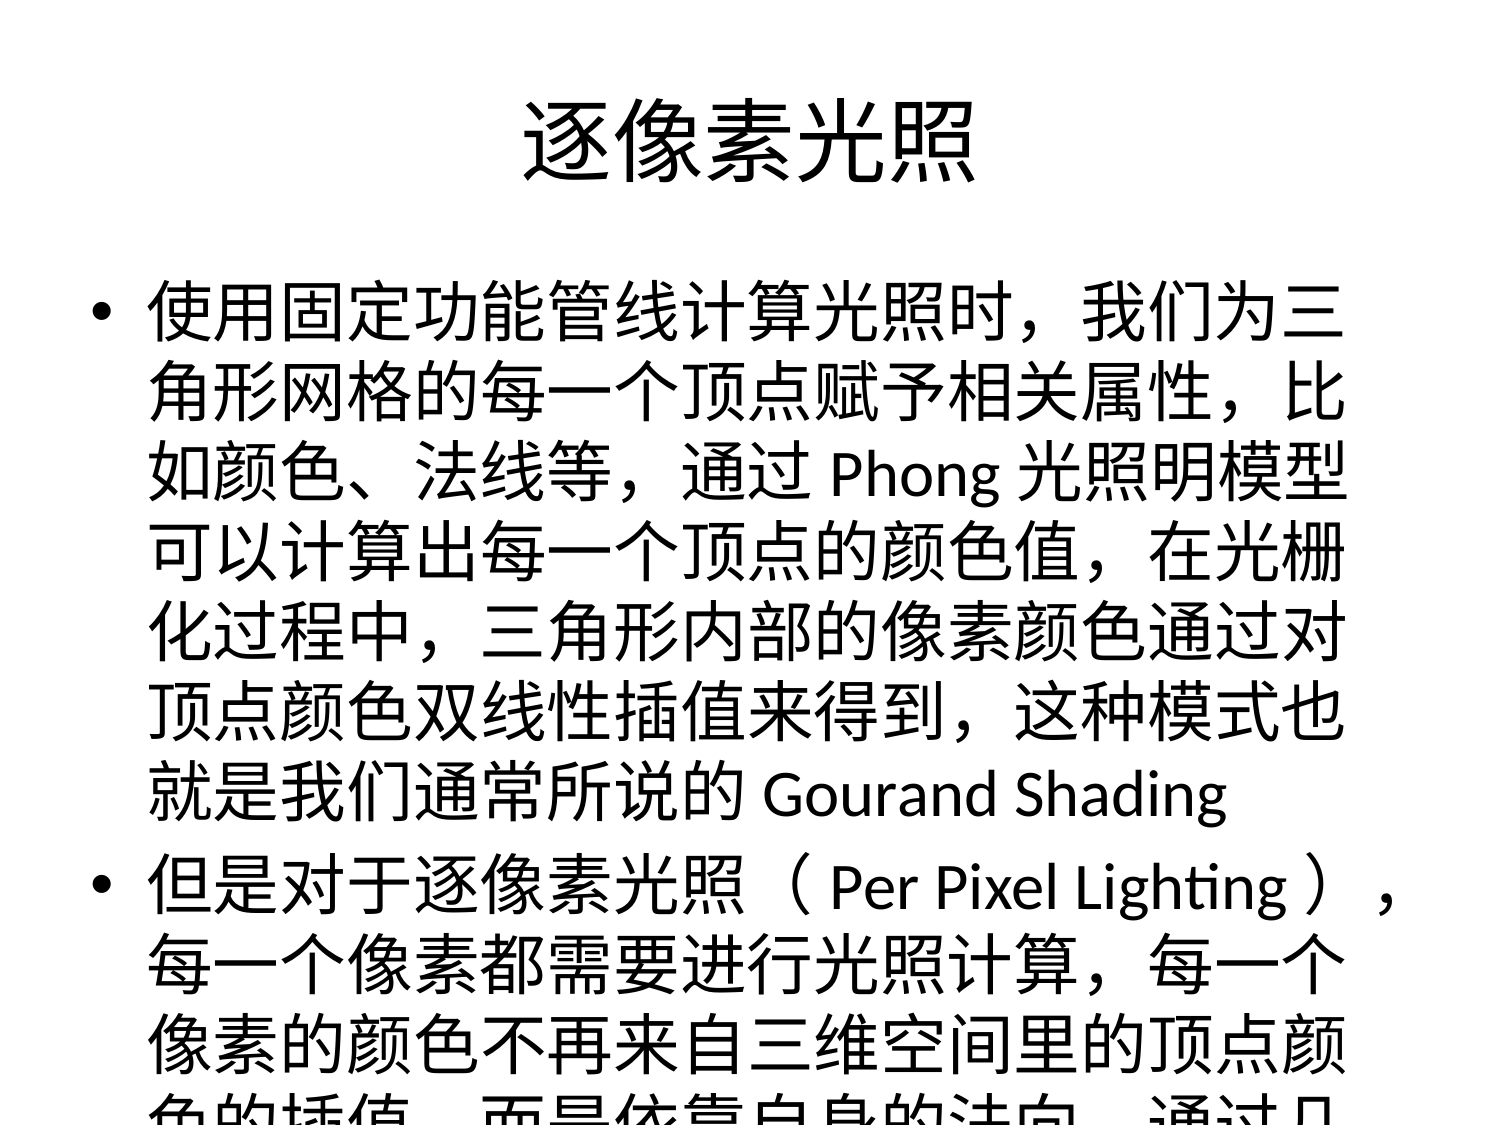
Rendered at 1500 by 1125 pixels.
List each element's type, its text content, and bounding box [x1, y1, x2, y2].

title 逐像素光照 [75, 45, 1425, 233]
list 使用固定功能管线计算光照时，我们为三角形网格的每一个顶点赋予相关属性，比如颜色、法线等，通过Phong光照明模型可以计算出每一个顶点的颜色值，在光栅化过程中，三角形内部的像素颜色通过对顶点颜色双线性插值来得到，这种模式也就是我们通常所说的Gourand Shading 但是对于逐像素光照（Per Pixel Lighting），每一个像素都需要进行光照计算，每一个像素的颜色不再来自三维空间里的顶点颜色的插值，而是依靠自身的法向，通过几何光照方程计算得到 [75, 262, 1425, 1005]
